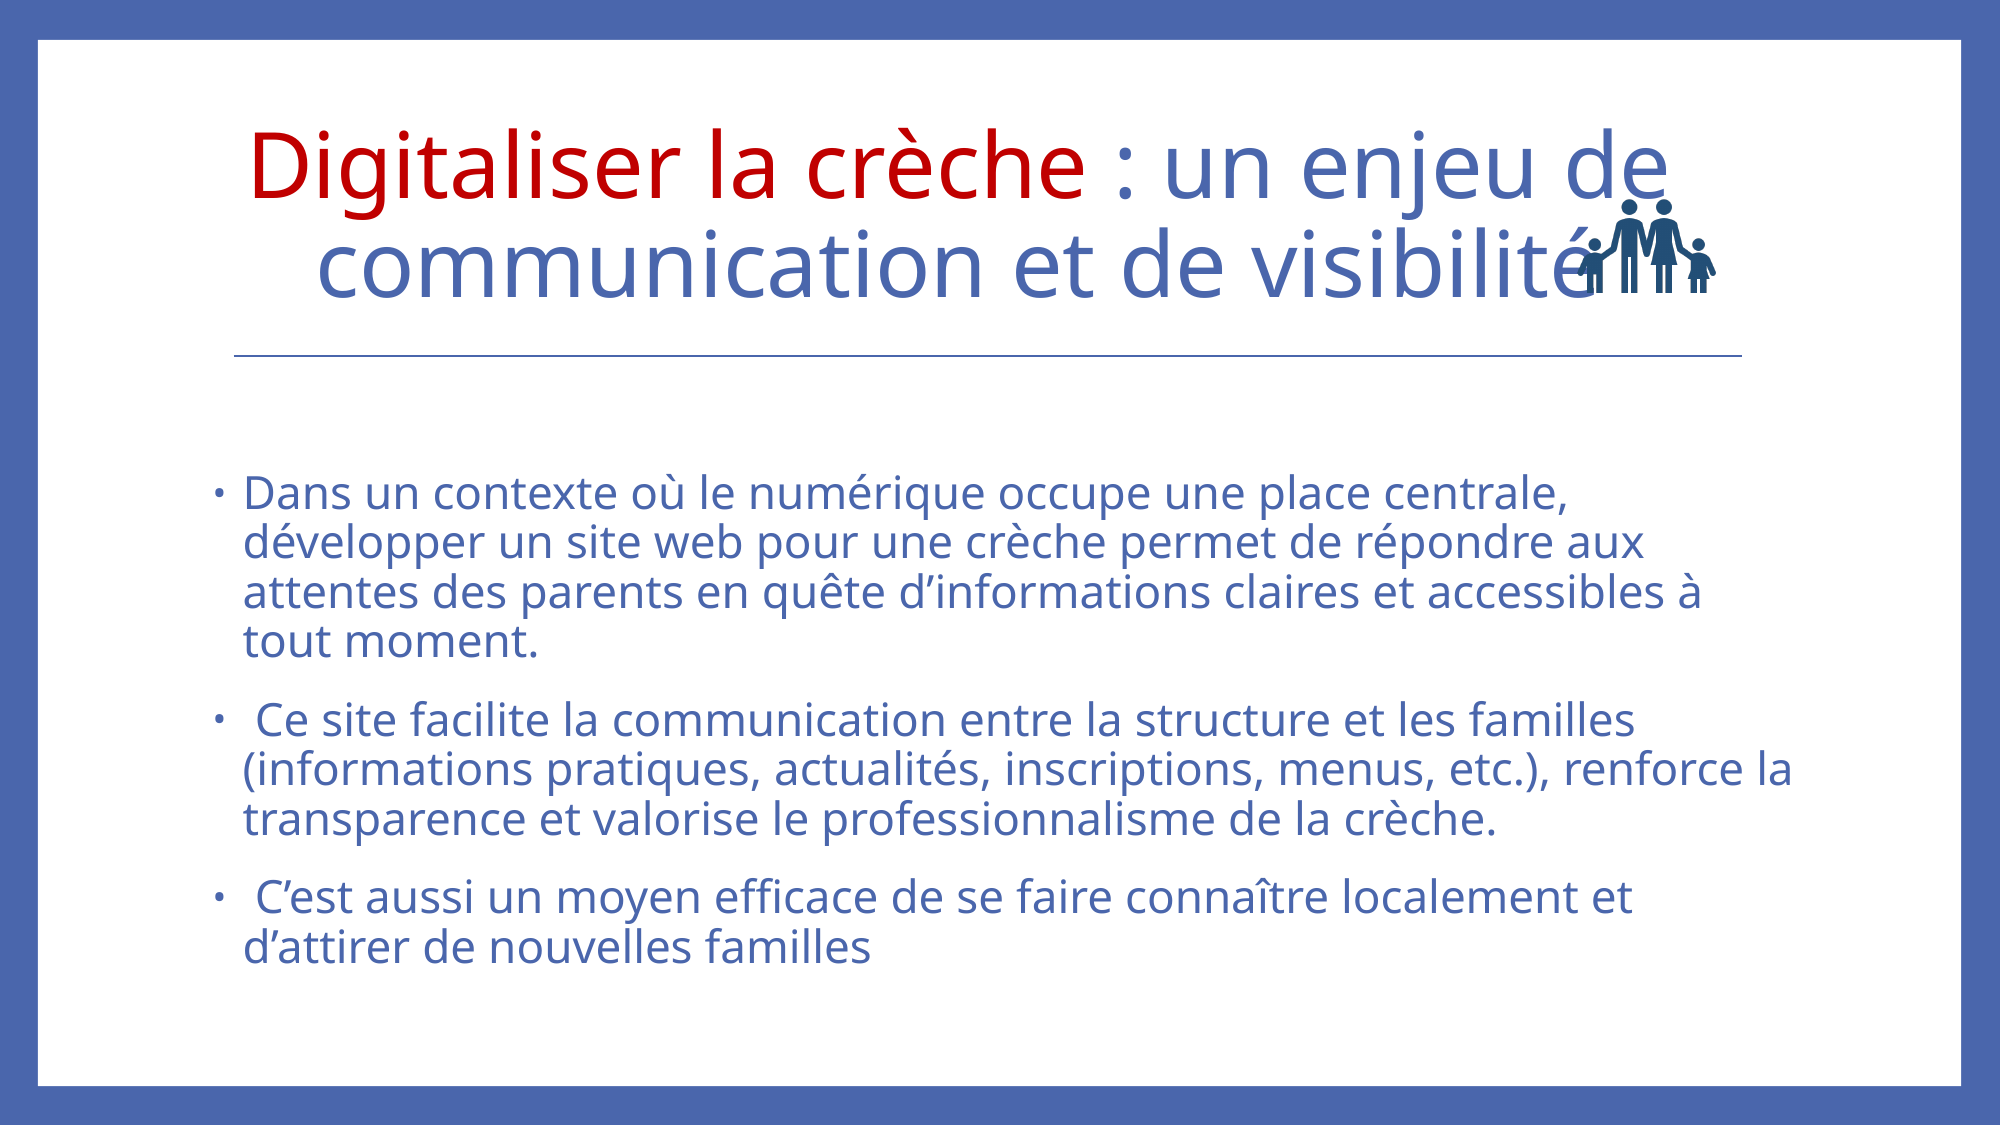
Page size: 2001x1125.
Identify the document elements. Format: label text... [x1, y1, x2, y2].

list Dans un contexte où le numérique occupe une place centrale, développer un site web pour une crèche permet de répondre aux attentes des parents en quête d’informations claires et accessibles à tout moment. Ce site facilite la communication entre la structure et les familles (informations pratiques, actualités, inscriptions, menus, etc.), renforce la transparence et valorise le professionnalisme de la crèche. C’est aussi un moyen efficace de se faire connaître localement et d’attirer de nouvelles familles [190, 462, 1810, 1125]
picture [1571, 170, 1722, 322]
title Digitaliser la crèche : un enjeu de communication et de visibilité [80, 107, 1838, 330]
